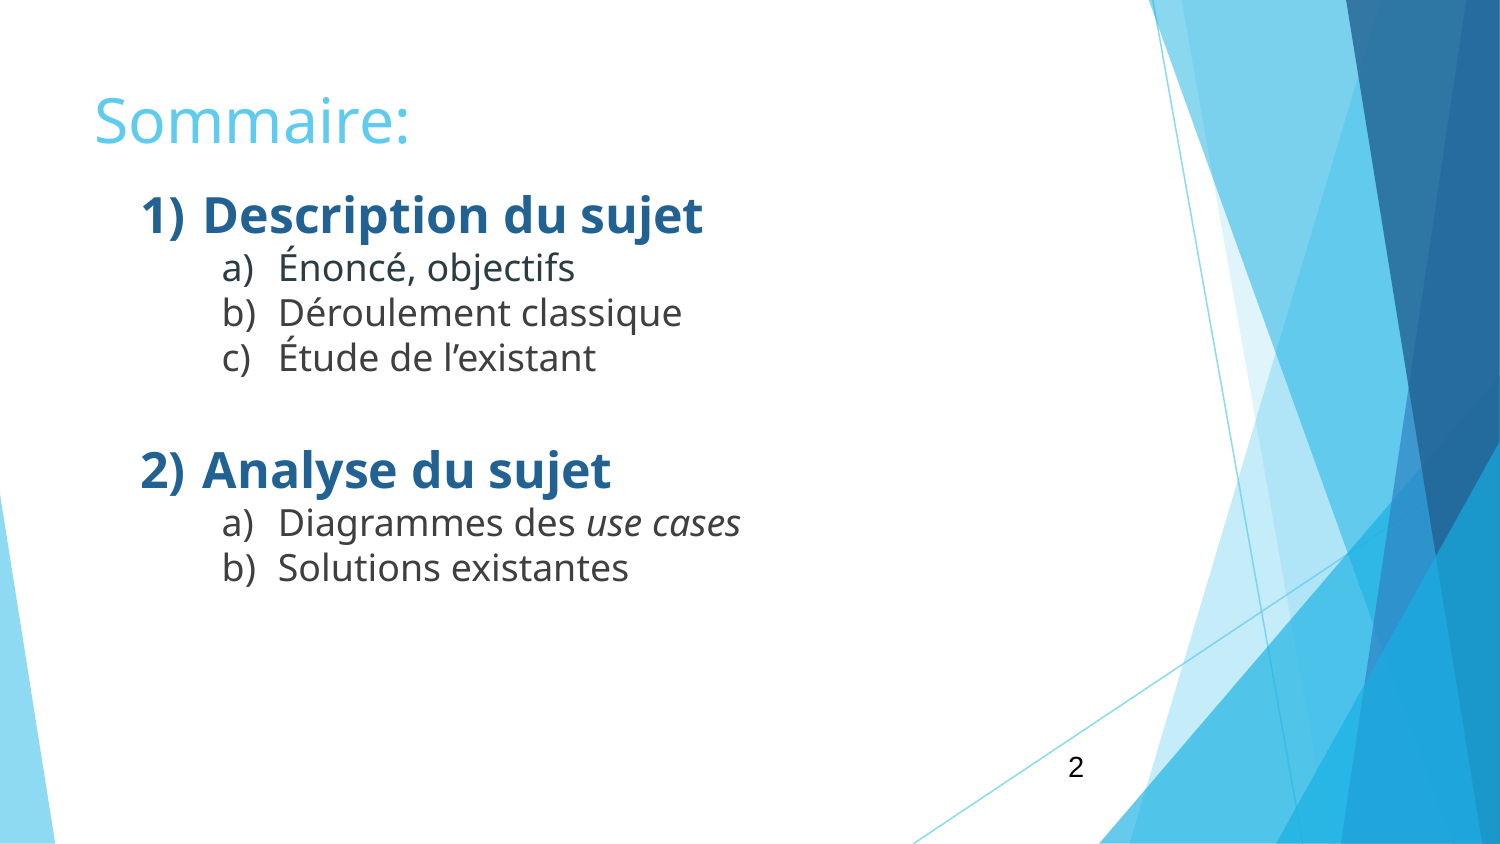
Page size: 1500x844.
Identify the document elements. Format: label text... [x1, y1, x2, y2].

list Description du sujet Énoncé, objectifs Déroulement classique Étude de l’existant Analyse du sujet Diagrammes des use cases Solutions existantes [116, 178, 1295, 785]
title Sommaire: [83, 75, 1141, 238]
slide_number ‹#› [1056, 743, 1142, 789]
